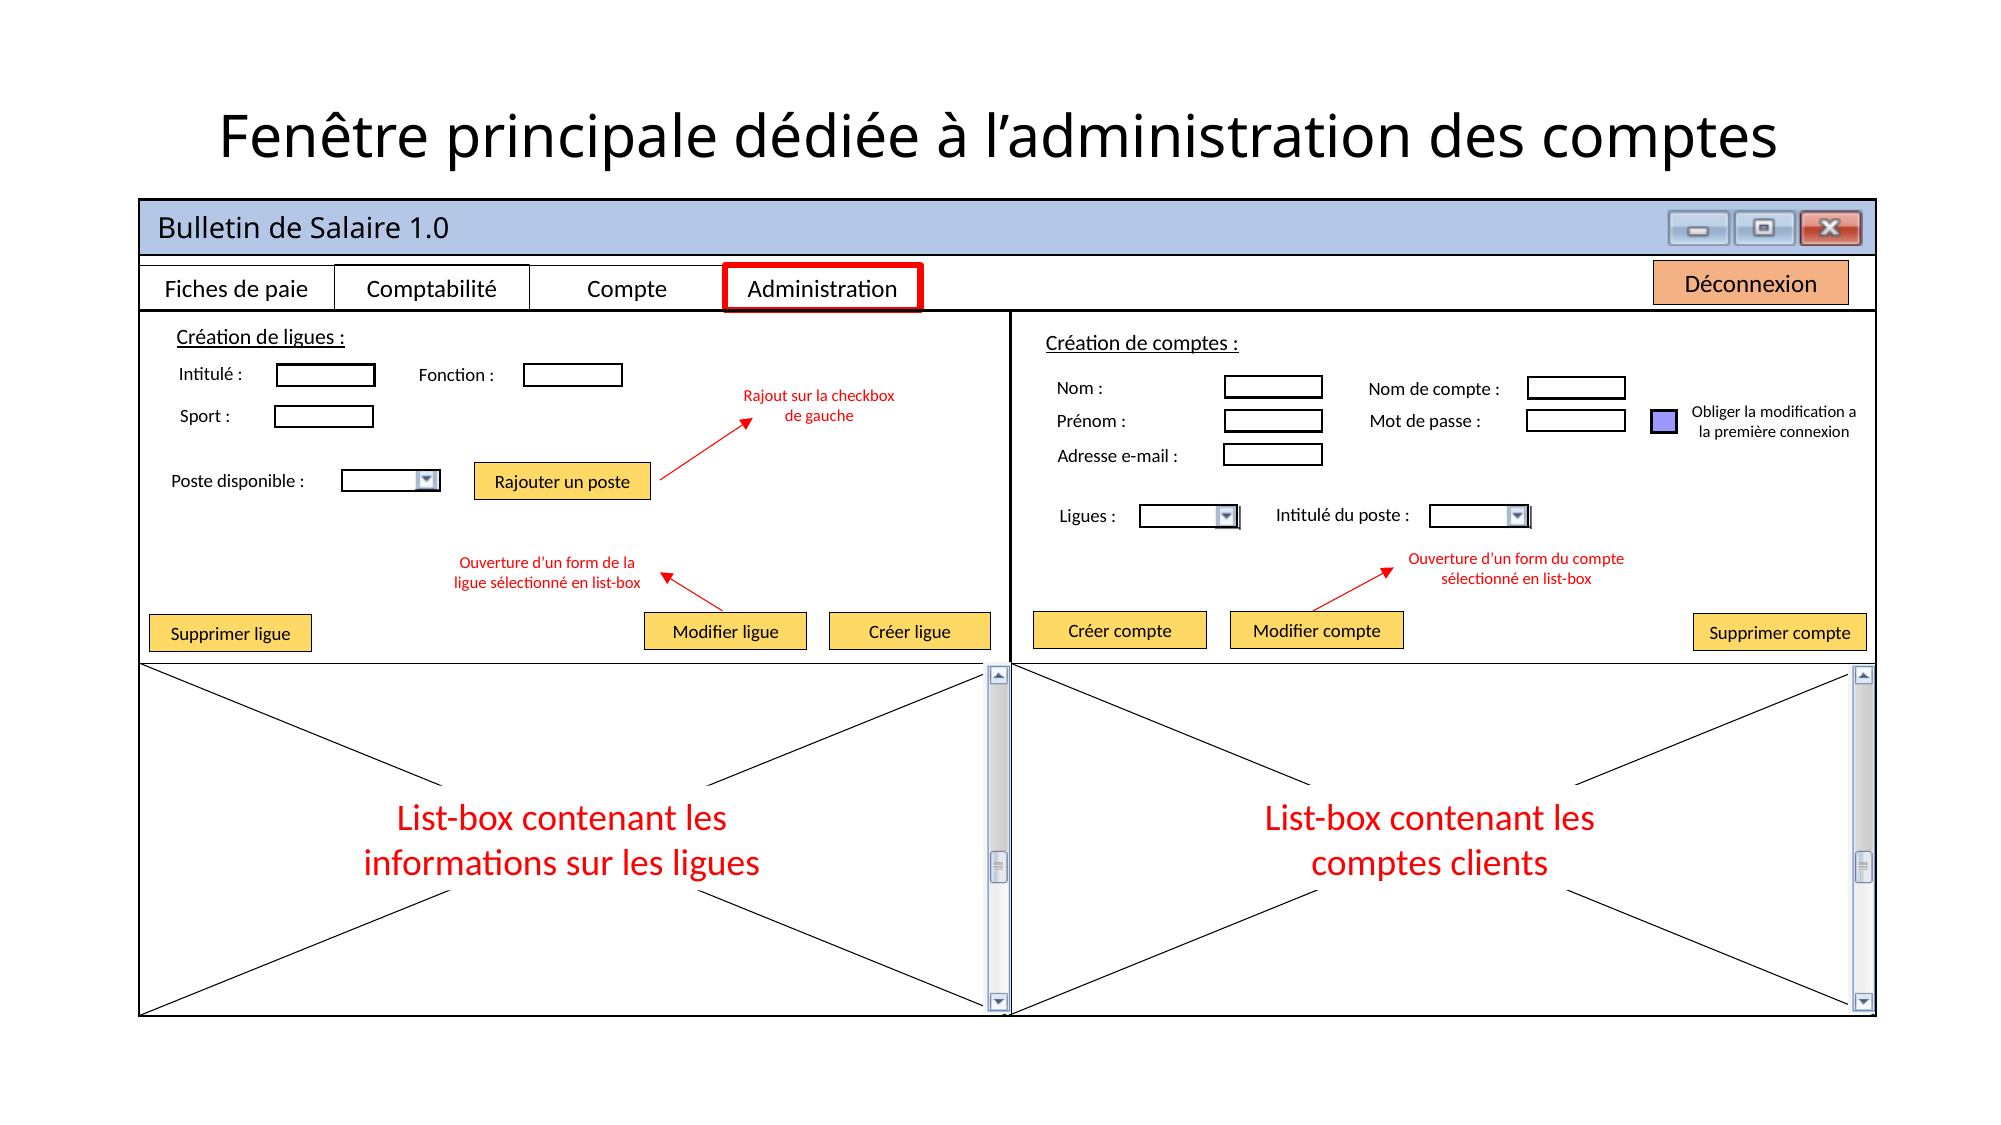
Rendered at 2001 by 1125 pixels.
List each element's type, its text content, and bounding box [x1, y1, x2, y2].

text_box Mot de passe : [1348, 401, 1503, 439]
text_box Administration [725, 265, 921, 309]
text_box [138, 198, 1877, 256]
picture [1506, 506, 1533, 529]
text_box Modifier compte [1230, 611, 1404, 649]
text_box Ouverture d’un form du compte sélectionné en list-box [1393, 540, 1640, 595]
text_box [138, 309, 1012, 1017]
text_box [1139, 504, 1238, 528]
picture [415, 469, 442, 492]
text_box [1007, 664, 1876, 1016]
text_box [1312, 567, 1394, 612]
text_box Prénom : [1035, 401, 1148, 435]
text_box Bulletin de Salaire 1.0 [139, 202, 469, 252]
text_box Intitulé du poste : [1258, 495, 1427, 533]
text_box Fiches de paie [139, 265, 334, 309]
text_box [274, 405, 374, 428]
text_box Fonction : [393, 355, 520, 393]
text_box Ligues : [1037, 496, 1139, 534]
picture [1667, 209, 1863, 246]
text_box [139, 664, 1007, 1016]
text_box Créer compte [1033, 611, 1207, 649]
text_box Sport : [156, 396, 254, 434]
text_box [1224, 375, 1323, 399]
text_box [659, 417, 753, 481]
text_box Adresse e-mail : [1028, 435, 1208, 474]
text_box Ouverture d’un form de la ligue sélectionné en list-box [435, 544, 660, 600]
text_box Obliger la modification a la première connexion [1675, 393, 1874, 449]
text_box Création de comptes : [1029, 321, 1256, 363]
picture [1848, 664, 1876, 1015]
text_box Déconnexion [1653, 260, 1849, 305]
text_box [1651, 409, 1675, 434]
text_box Comptabilité [334, 265, 529, 309]
text_box Compte [529, 265, 725, 309]
text_box Rajout sur la checkbox de gauche [725, 377, 914, 432]
text_box [341, 469, 415, 492]
text_box [1224, 409, 1323, 433]
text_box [659, 572, 723, 611]
text_box [523, 363, 623, 387]
text_box [1527, 376, 1626, 400]
text_box Nom de compte : [1353, 369, 1516, 407]
text_box Nom : [1034, 368, 1126, 406]
text_box Poste disponible : [149, 460, 327, 499]
picture [1215, 506, 1242, 530]
picture [983, 662, 1011, 1015]
text_box [1223, 443, 1323, 466]
text_box [1526, 409, 1626, 432]
text_box [1012, 309, 1877, 1017]
text_box [138, 256, 1877, 309]
text_box [1429, 504, 1529, 528]
text_box Fenêtre principale dédiée à l’administration des comptes [137, 59, 1863, 178]
text_box Rajouter un poste [474, 462, 651, 500]
